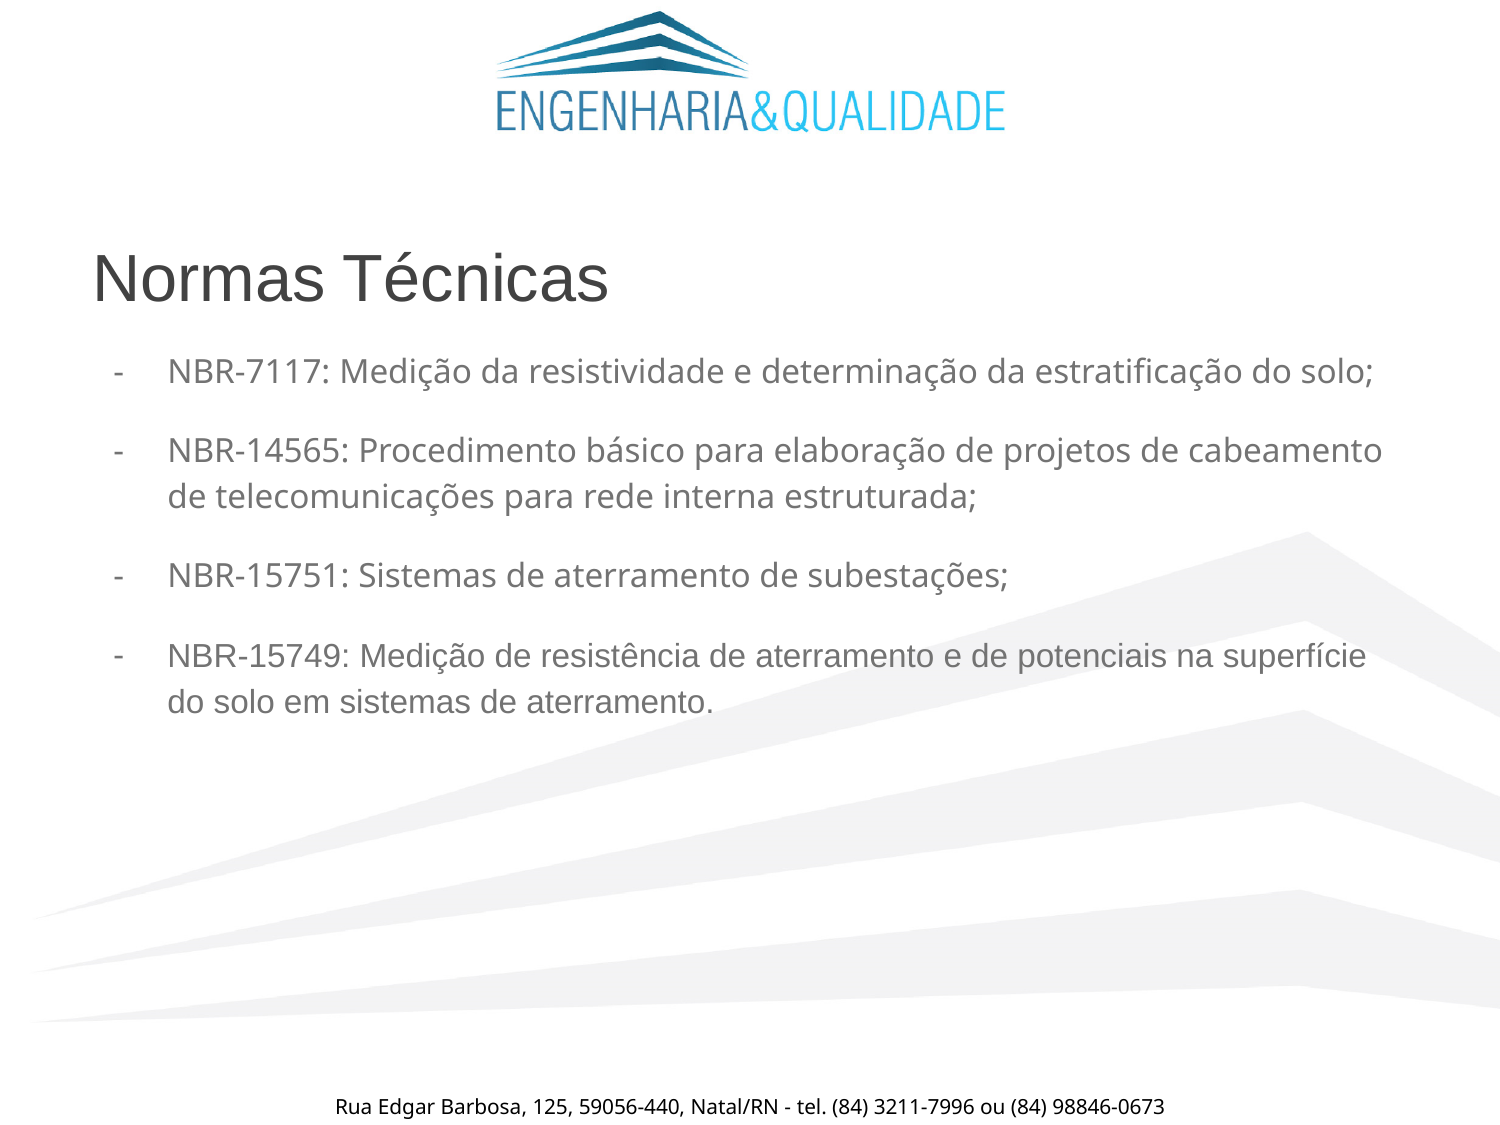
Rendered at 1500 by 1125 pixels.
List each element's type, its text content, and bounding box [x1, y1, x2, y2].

picture [0, 329, 1500, 1125]
picture [0, 0, 1500, 146]
title Normas Técnicas [77, 161, 1427, 327]
